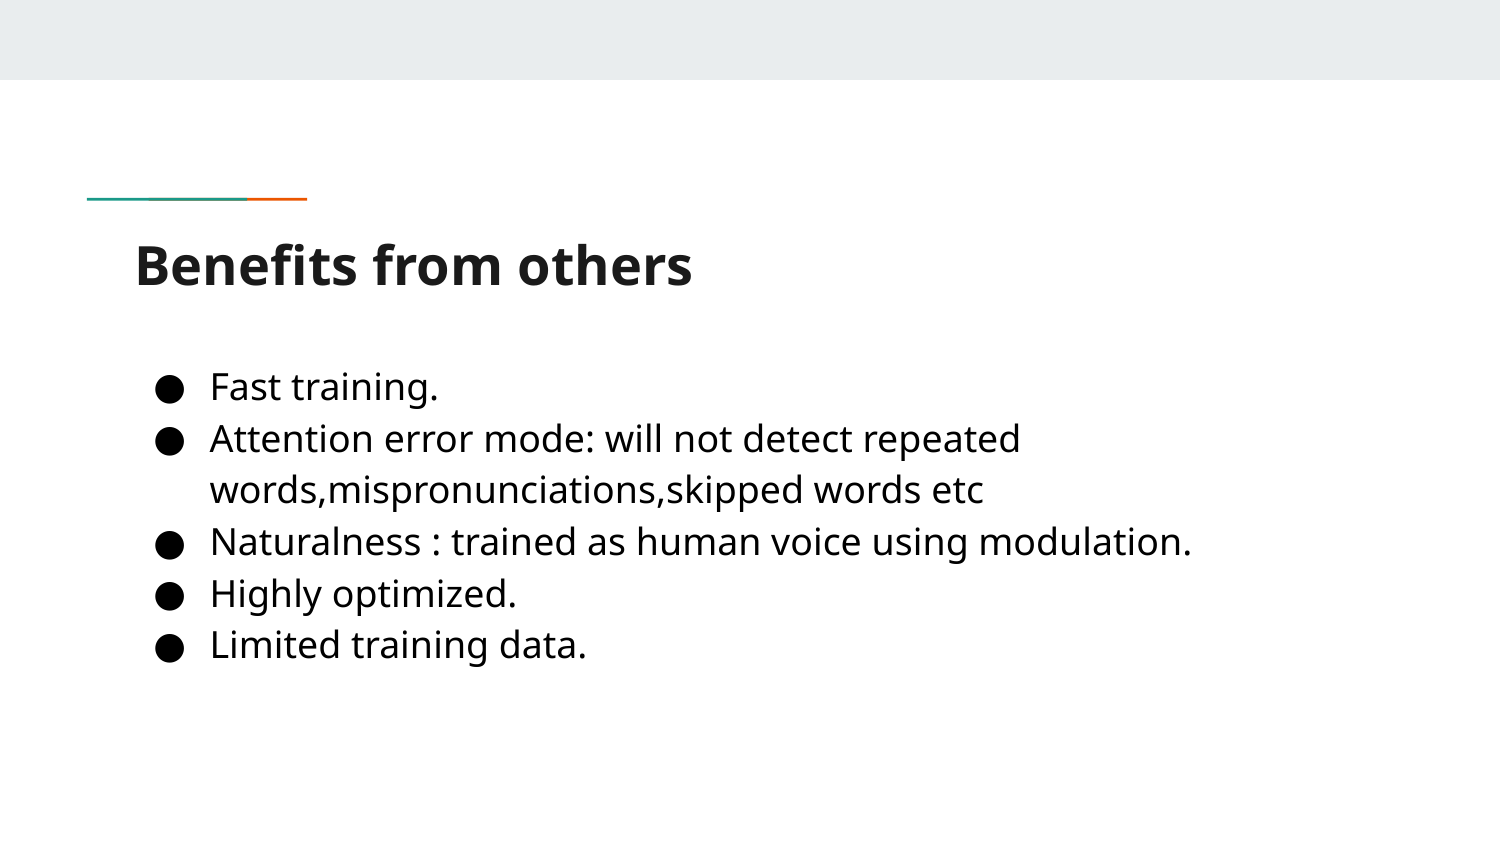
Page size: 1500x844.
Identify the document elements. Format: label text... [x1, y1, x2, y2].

list Fast training. Attention error mode: will not detect repeated words,mispronunciations,skipped words etc Naturalness : trained as human voice using modulation. Highly optimized. Limited training data. [119, 341, 1381, 712]
title Benefits from others [119, 216, 1381, 305]
